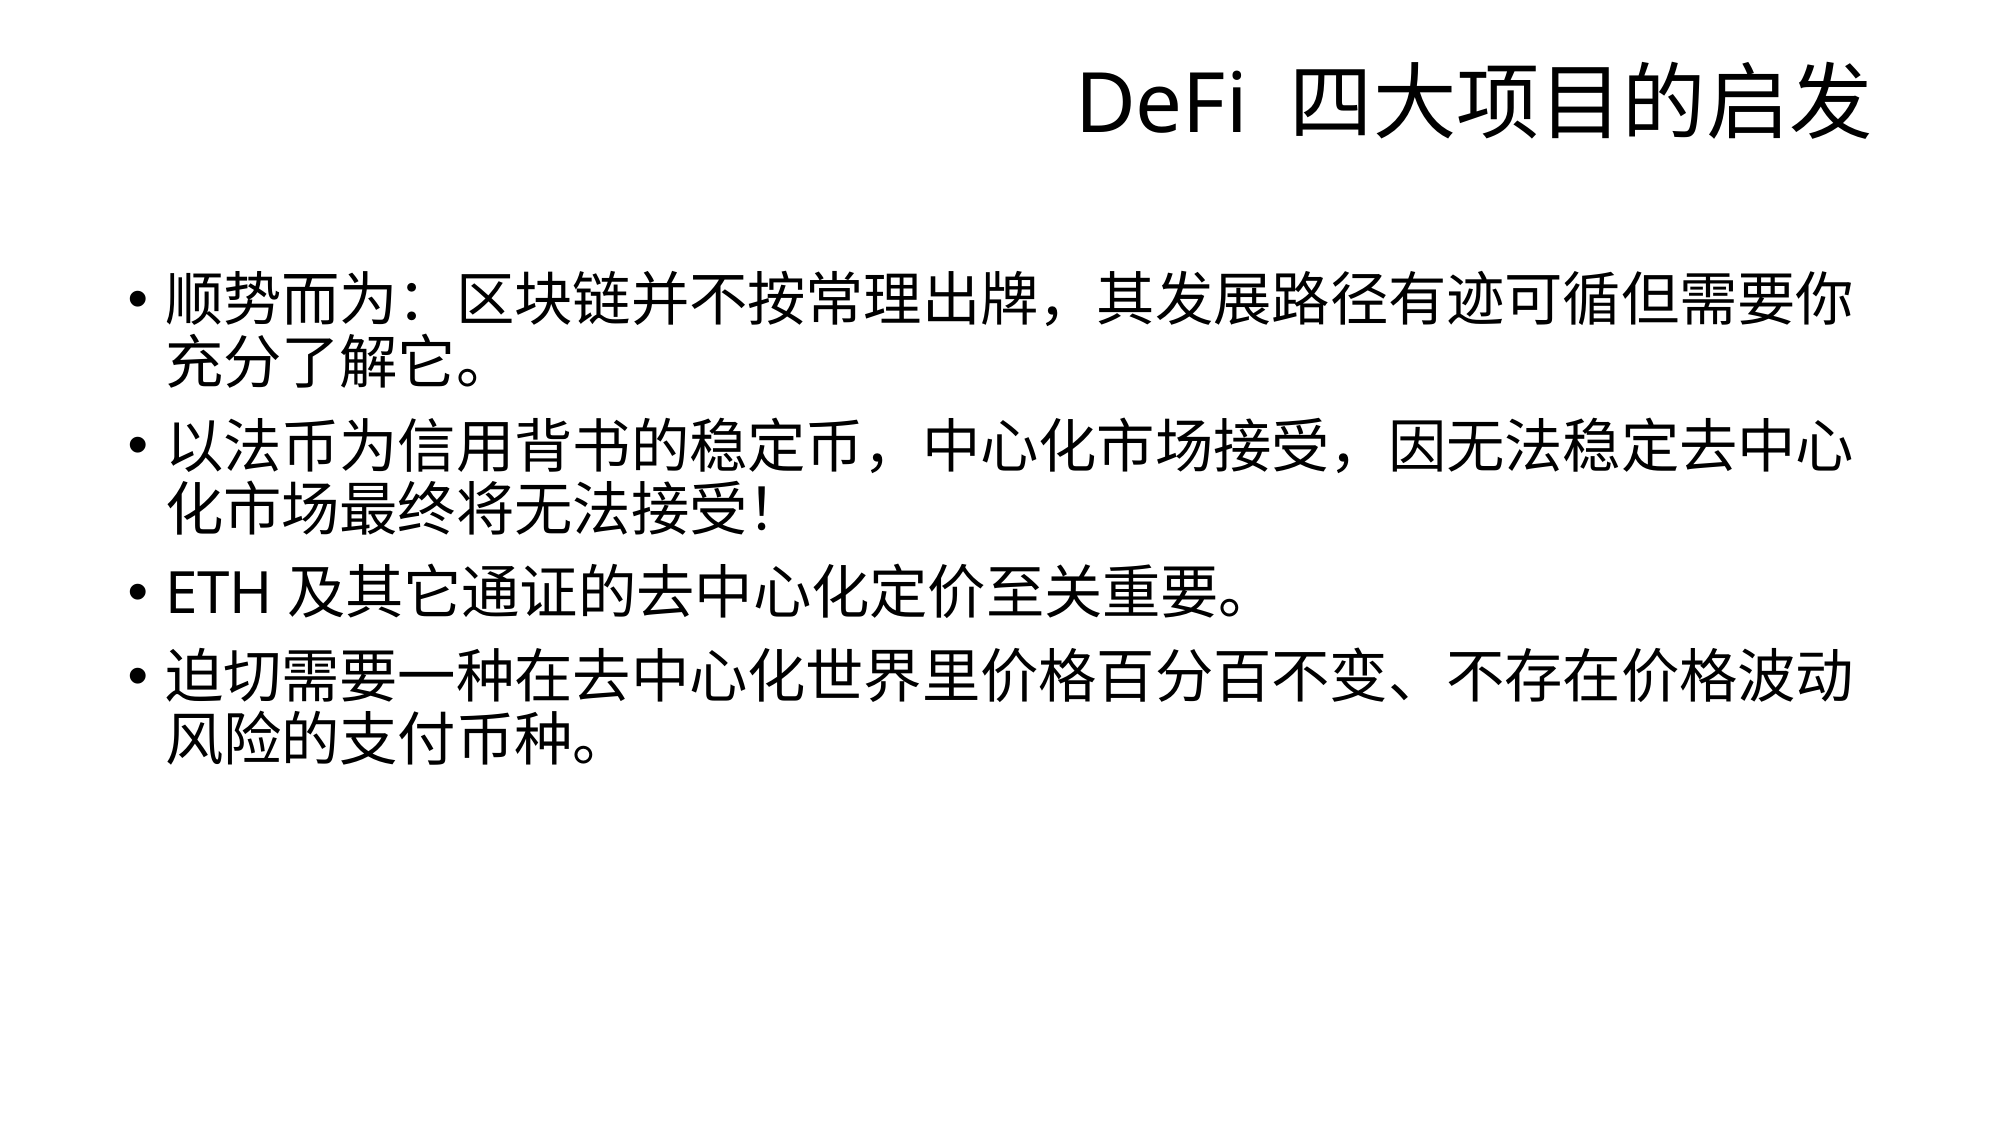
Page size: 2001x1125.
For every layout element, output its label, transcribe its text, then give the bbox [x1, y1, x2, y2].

list 顺势而为：区块链并不按常理出牌，其发展路径有迹可循但需要你充分了解它。 以法币为信用背书的稳定币，中心化市场接受，因无法稳定去中心化市场最终将无法接受！ ETH及其它通证的去中心化定价至关重要。 迫切需要一种在去中心化世界里价格百分百不变、不存在价格波动风险的支付币种。 [112, 262, 1888, 1125]
title DeFi 四大项目的启发 [244, 0, 1888, 213]
